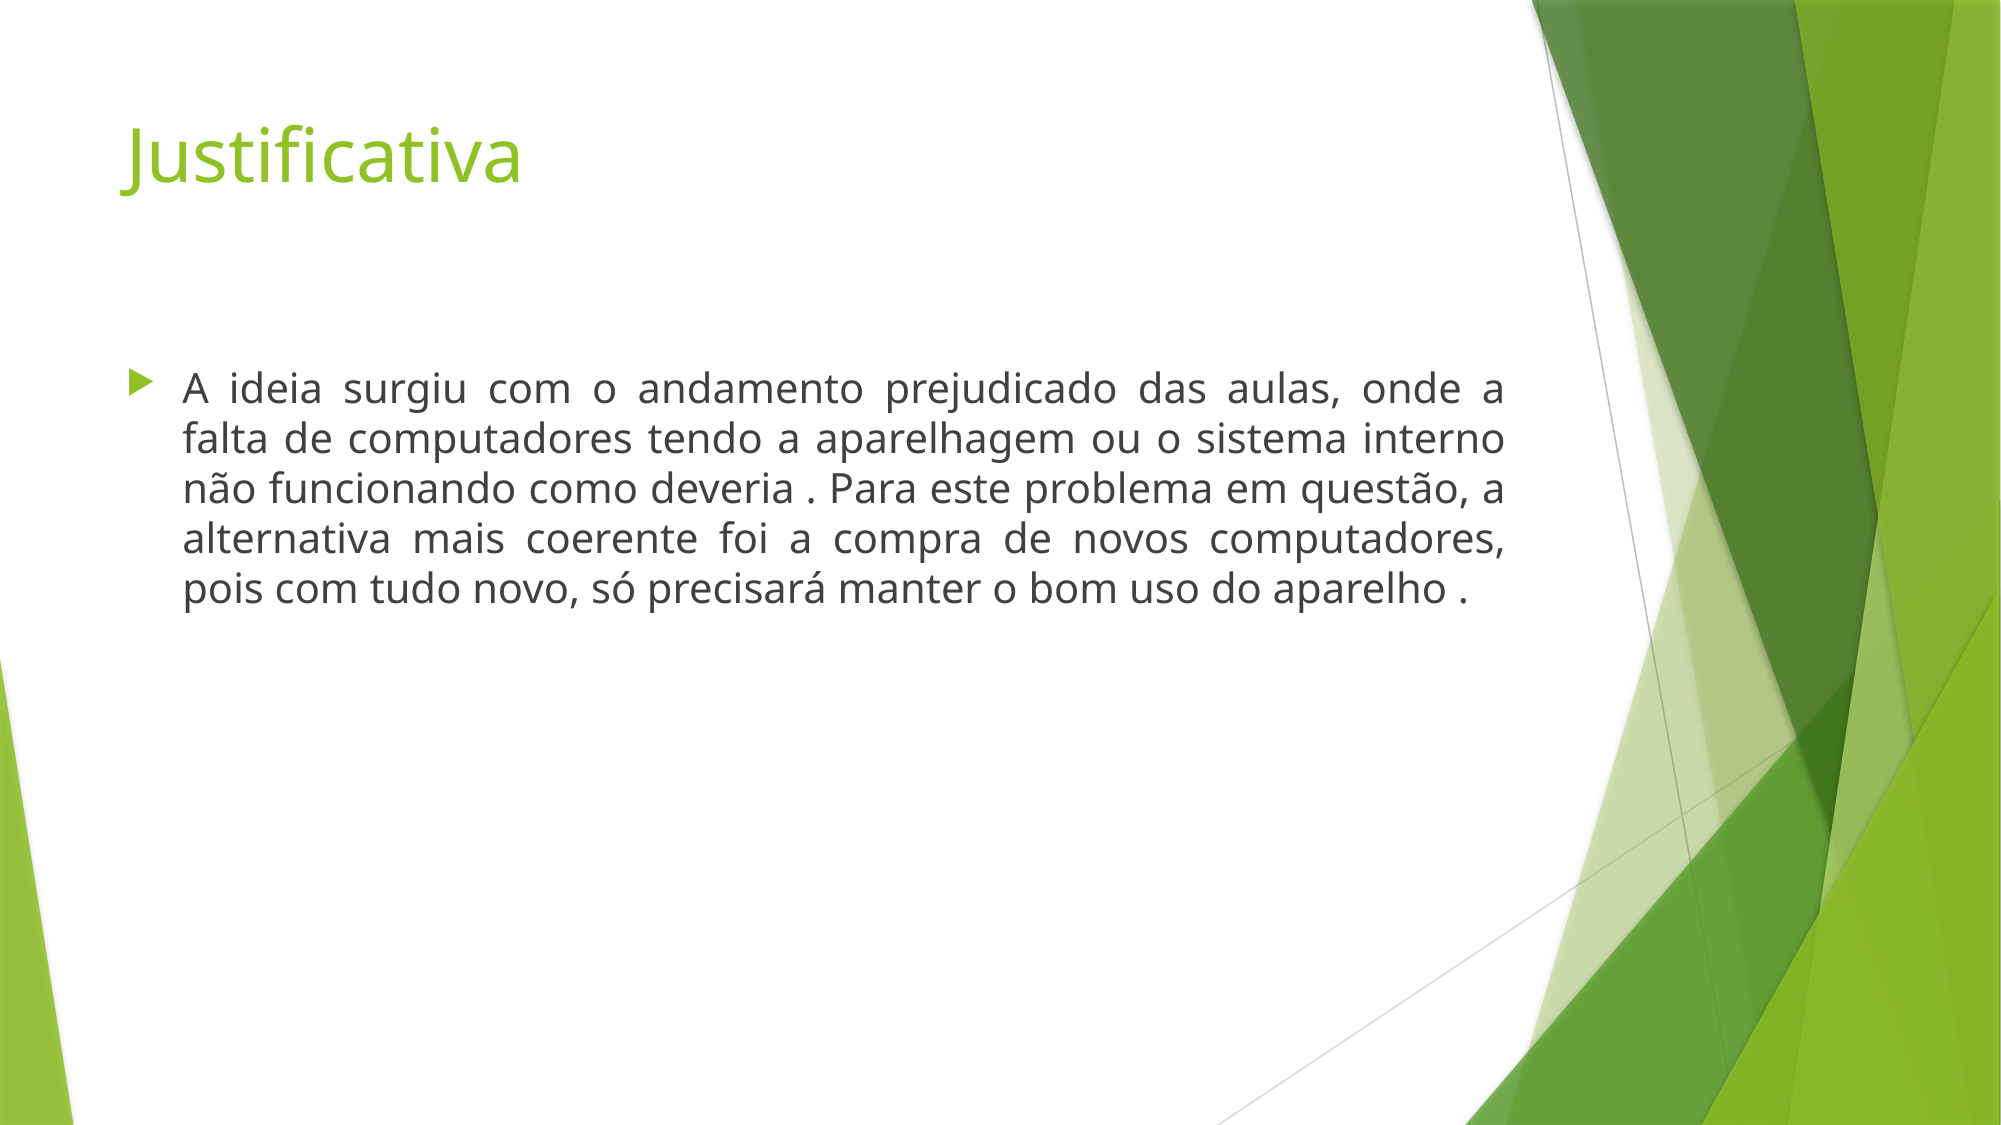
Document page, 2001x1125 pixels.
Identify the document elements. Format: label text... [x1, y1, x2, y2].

title Justificativa [111, 99, 1522, 317]
list A ideia surgiu com o andamento prejudicado das aulas, onde a falta de computadores tendo a aparelhagem ou o sistema interno não funcionando como deveria . Para este problema em questão, a alternativa mais coerente foi a compra de novos computadores, pois com tudo novo, só precisará manter o bom uso do aparelho . [111, 354, 1522, 992]
